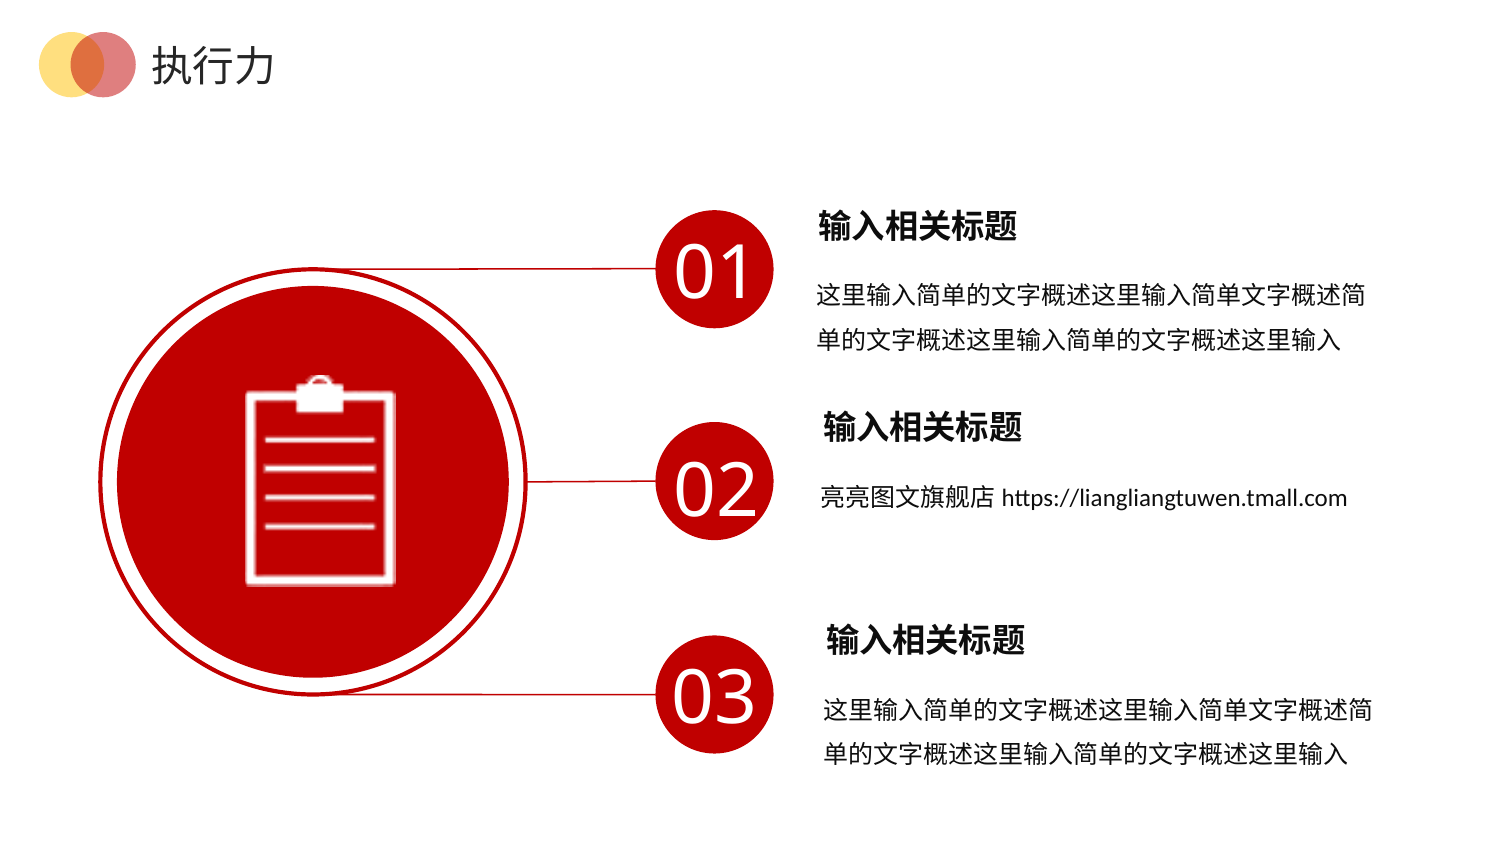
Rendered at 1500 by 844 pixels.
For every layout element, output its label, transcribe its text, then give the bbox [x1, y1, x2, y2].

text_box [98, 267, 528, 697]
text_box 亮亮图文旗舰店https://liangliangtuwen.tmall.com [806, 459, 1388, 519]
text_box 输入相关标题 [803, 197, 1136, 252]
text_box 这里输入简单的文字概述这里输入简单文字概述简单的文字概述这里输入简单的文字概述这里输入 [801, 257, 1384, 362]
text_box 输入相关标题 [808, 399, 1140, 454]
picture [245, 375, 396, 587]
text_box 输入相关标题 [811, 611, 1143, 667]
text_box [655, 209, 777, 329]
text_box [655, 635, 775, 754]
text_box [36, 29, 87, 100]
text_box [68, 29, 138, 100]
text_box 这里输入简单的文字概述这里输入简单文字概述简单的文字概述这里输入简单的文字概述这里输入 [808, 671, 1391, 777]
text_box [655, 421, 777, 541]
text_box 执行力 [136, 32, 292, 97]
